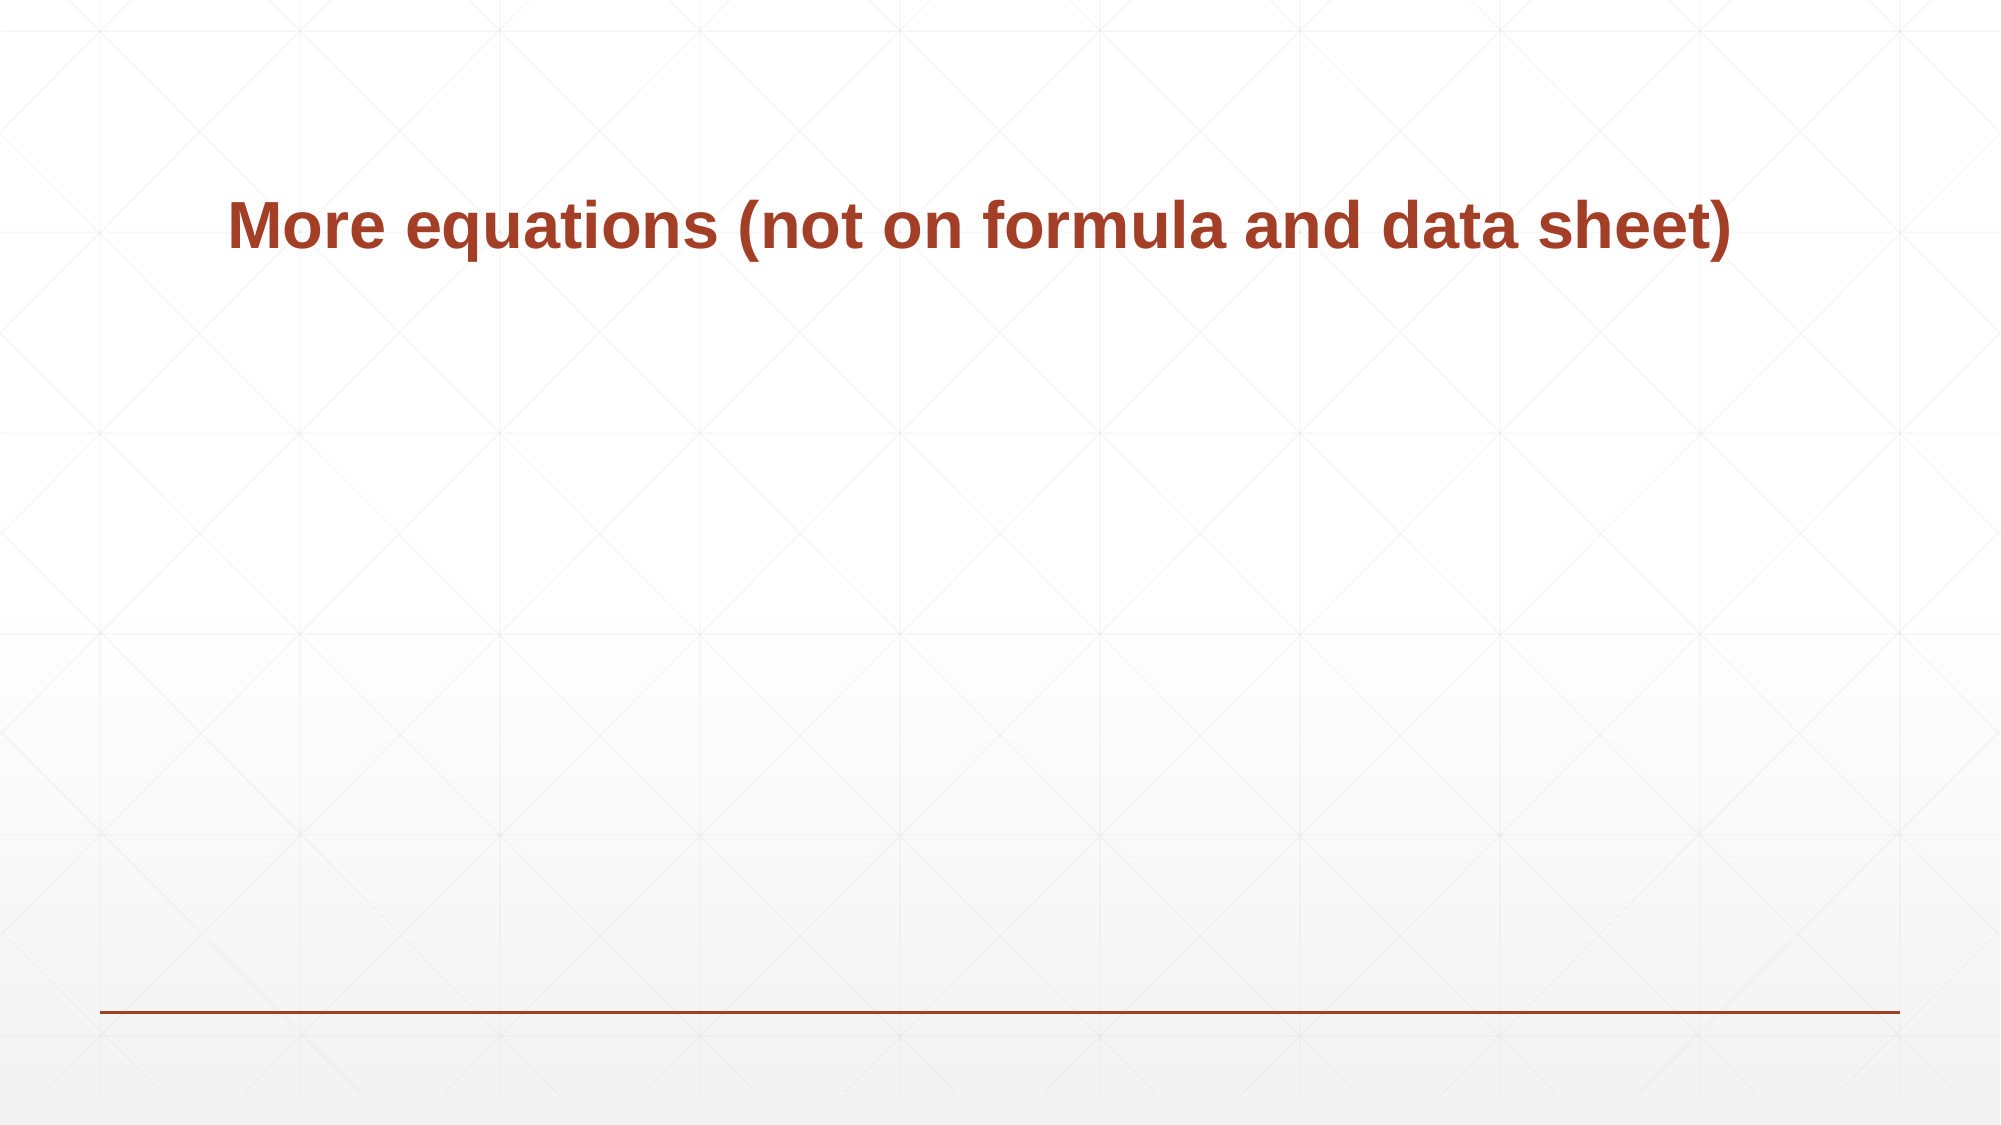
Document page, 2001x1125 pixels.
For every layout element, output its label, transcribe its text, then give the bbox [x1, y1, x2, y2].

title More equations (not on formula and data sheet) [212, 82, 1788, 271]
